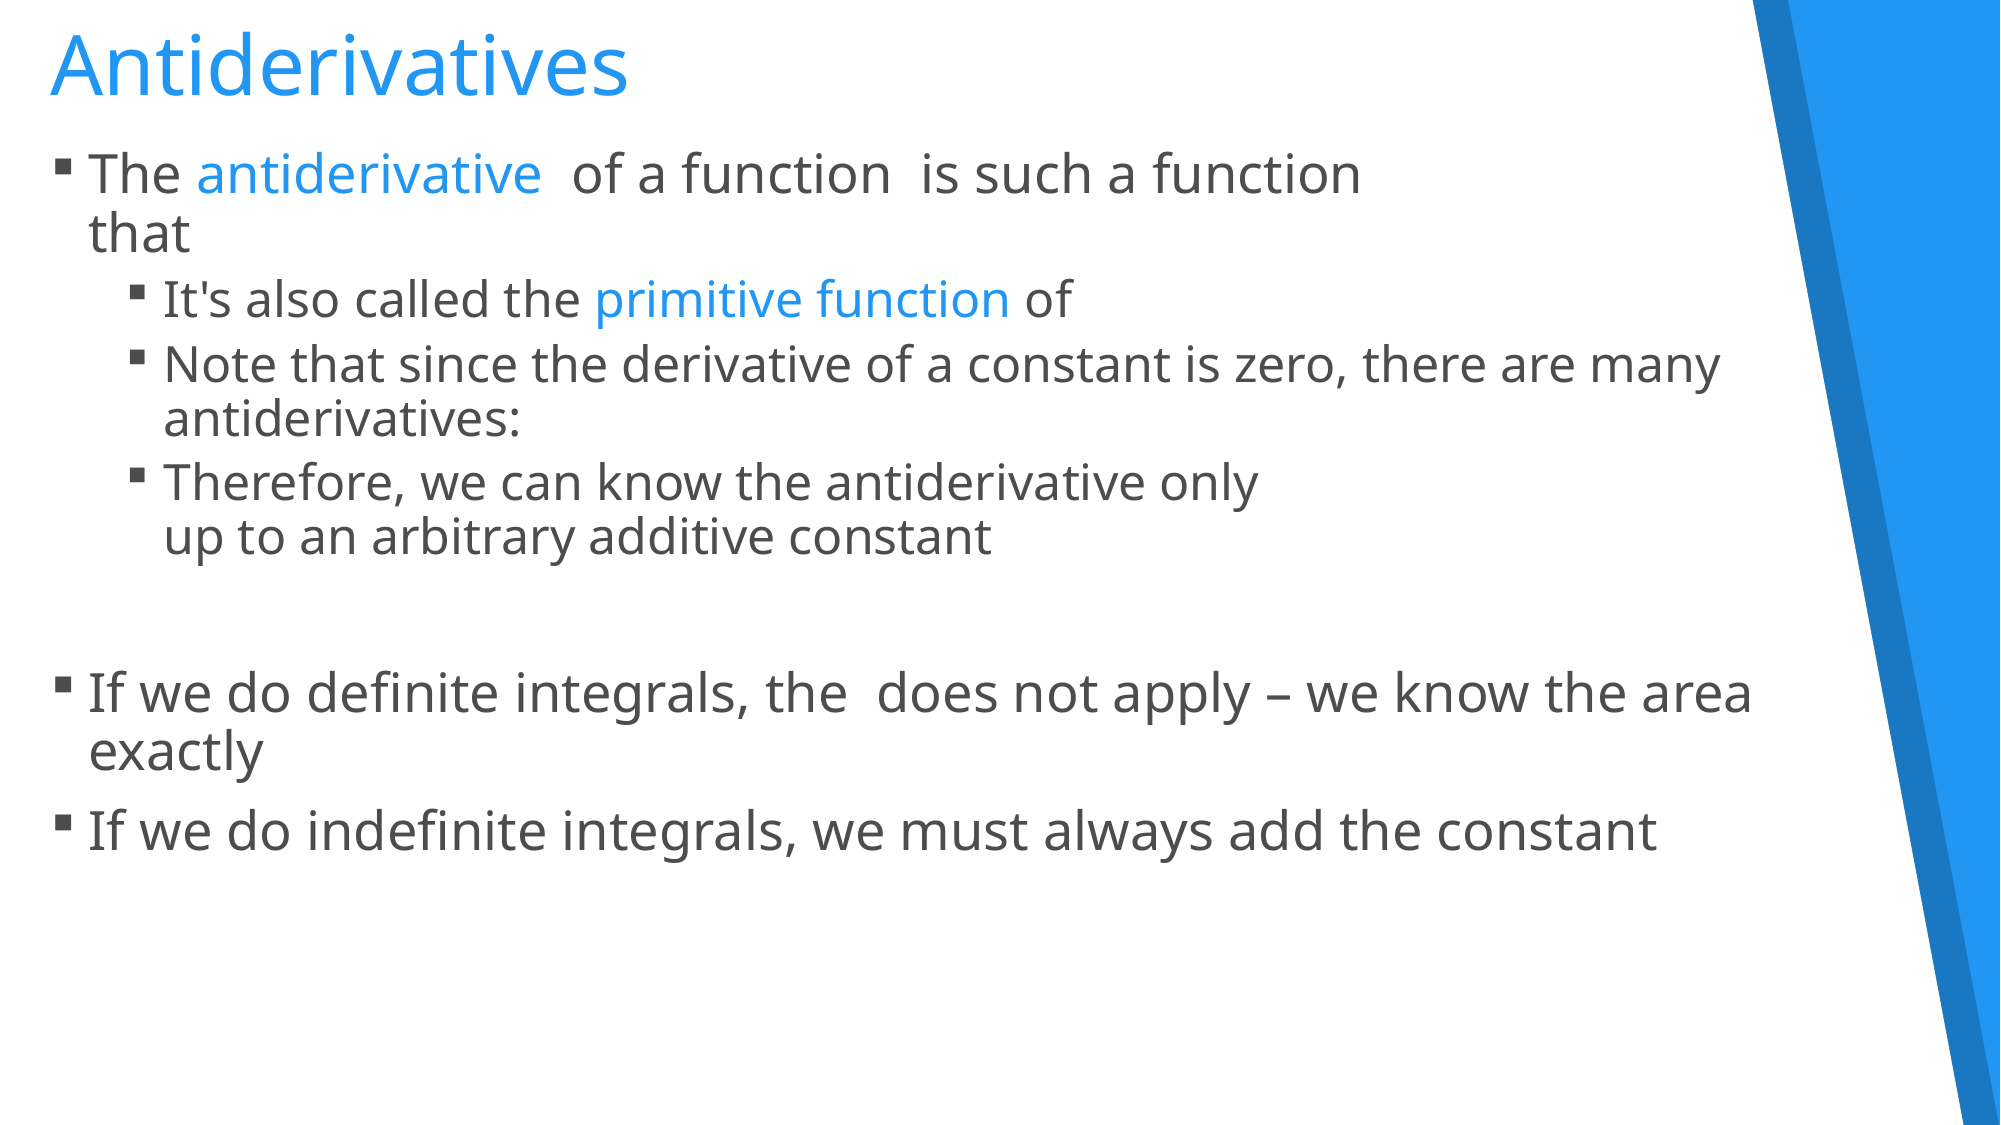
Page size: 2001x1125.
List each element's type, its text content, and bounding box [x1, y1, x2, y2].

title Antiderivatives [35, 0, 1959, 137]
